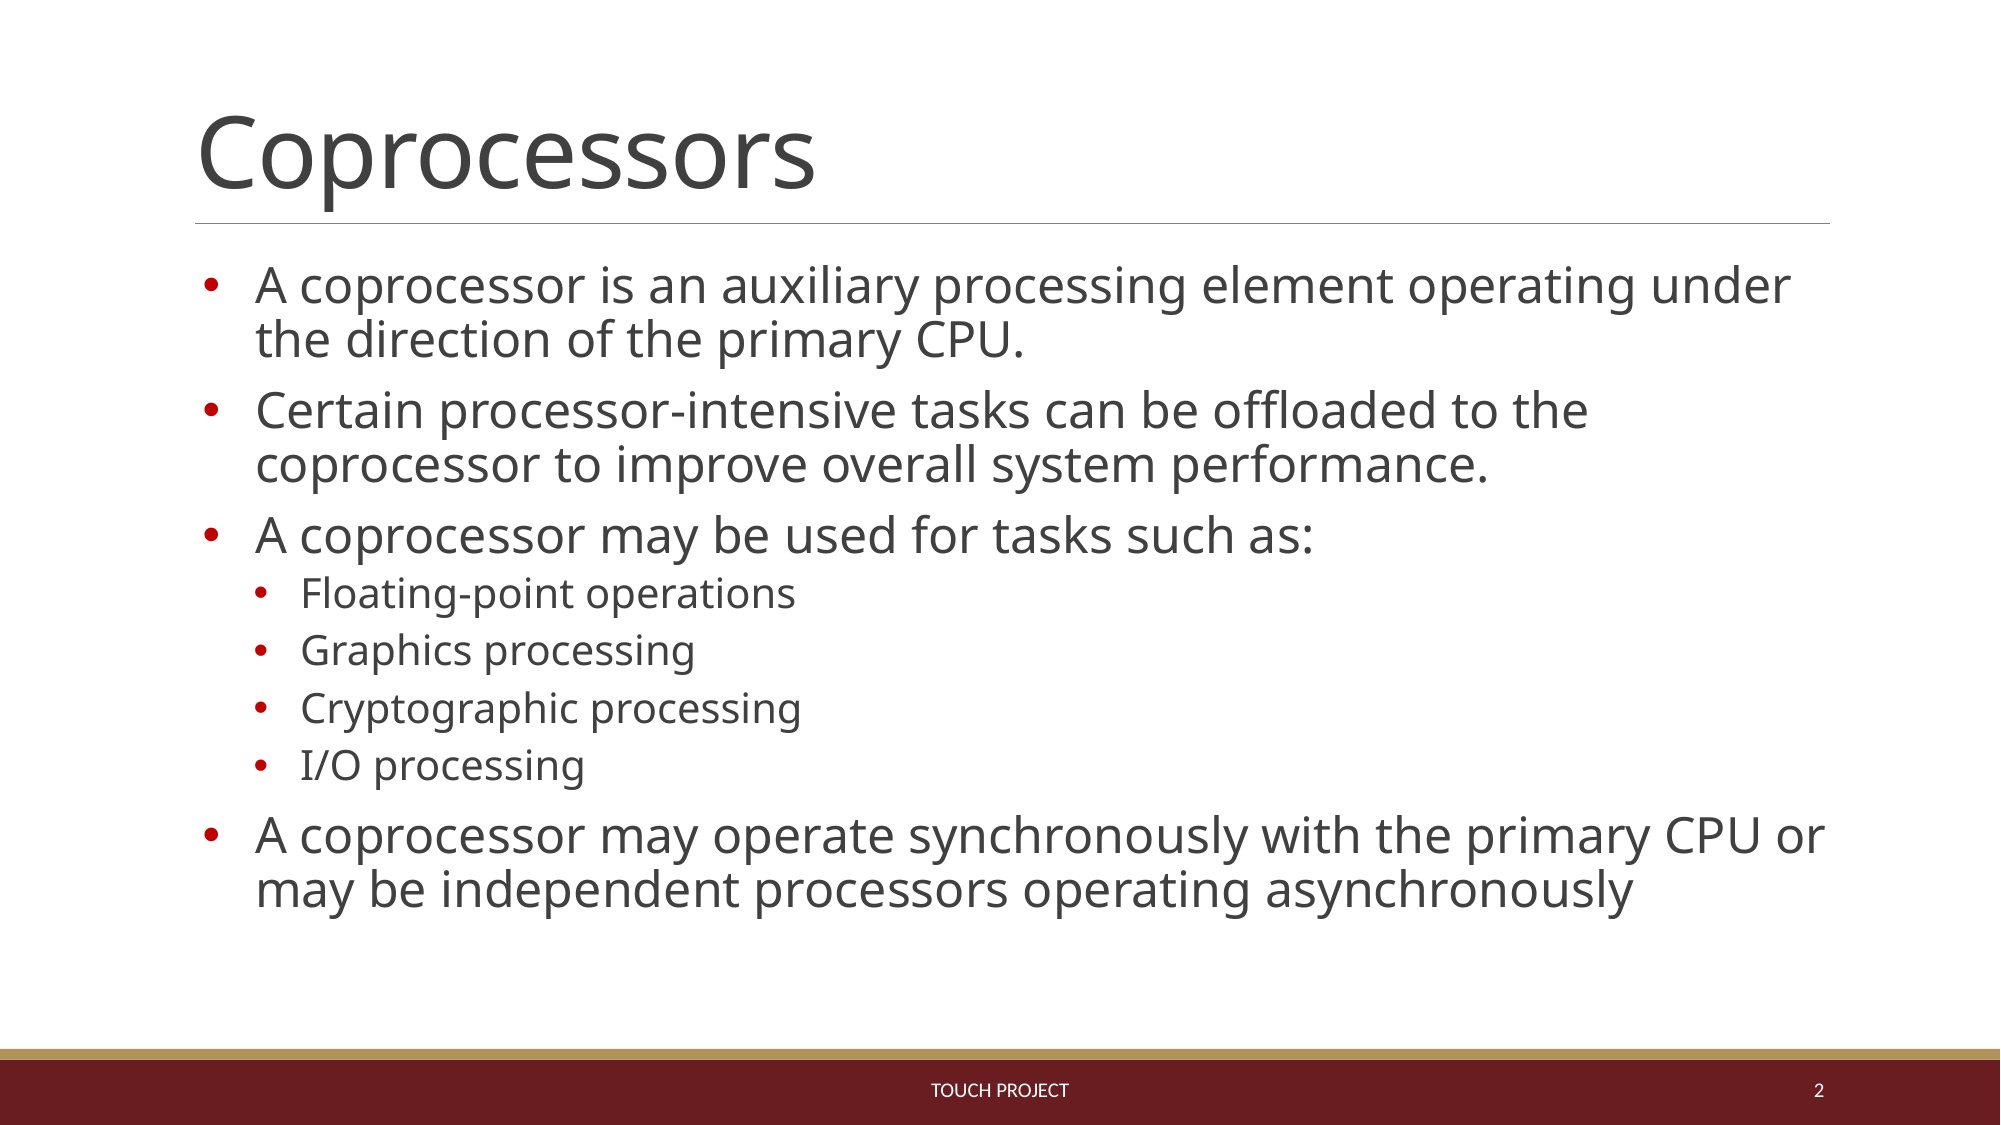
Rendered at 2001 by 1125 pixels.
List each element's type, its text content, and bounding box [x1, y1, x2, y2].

footer ToUCH Project [604, 1059, 1396, 1120]
slide_number 2 [1624, 1059, 1840, 1120]
list A coprocessor is an auxiliary processing element operating under the direction of the primary CPU. Certain processor-intensive tasks can be offloaded to the coprocessor to improve overall system performance. A coprocessor may be used for tasks such as: Floating-point operations Graphics processing Cryptographic processing I/O processing A coprocessor may operate synchronously with the primary CPU or may be independent processors operating asynchronously [180, 253, 1830, 963]
title Coprocessors [180, 47, 1830, 217]
